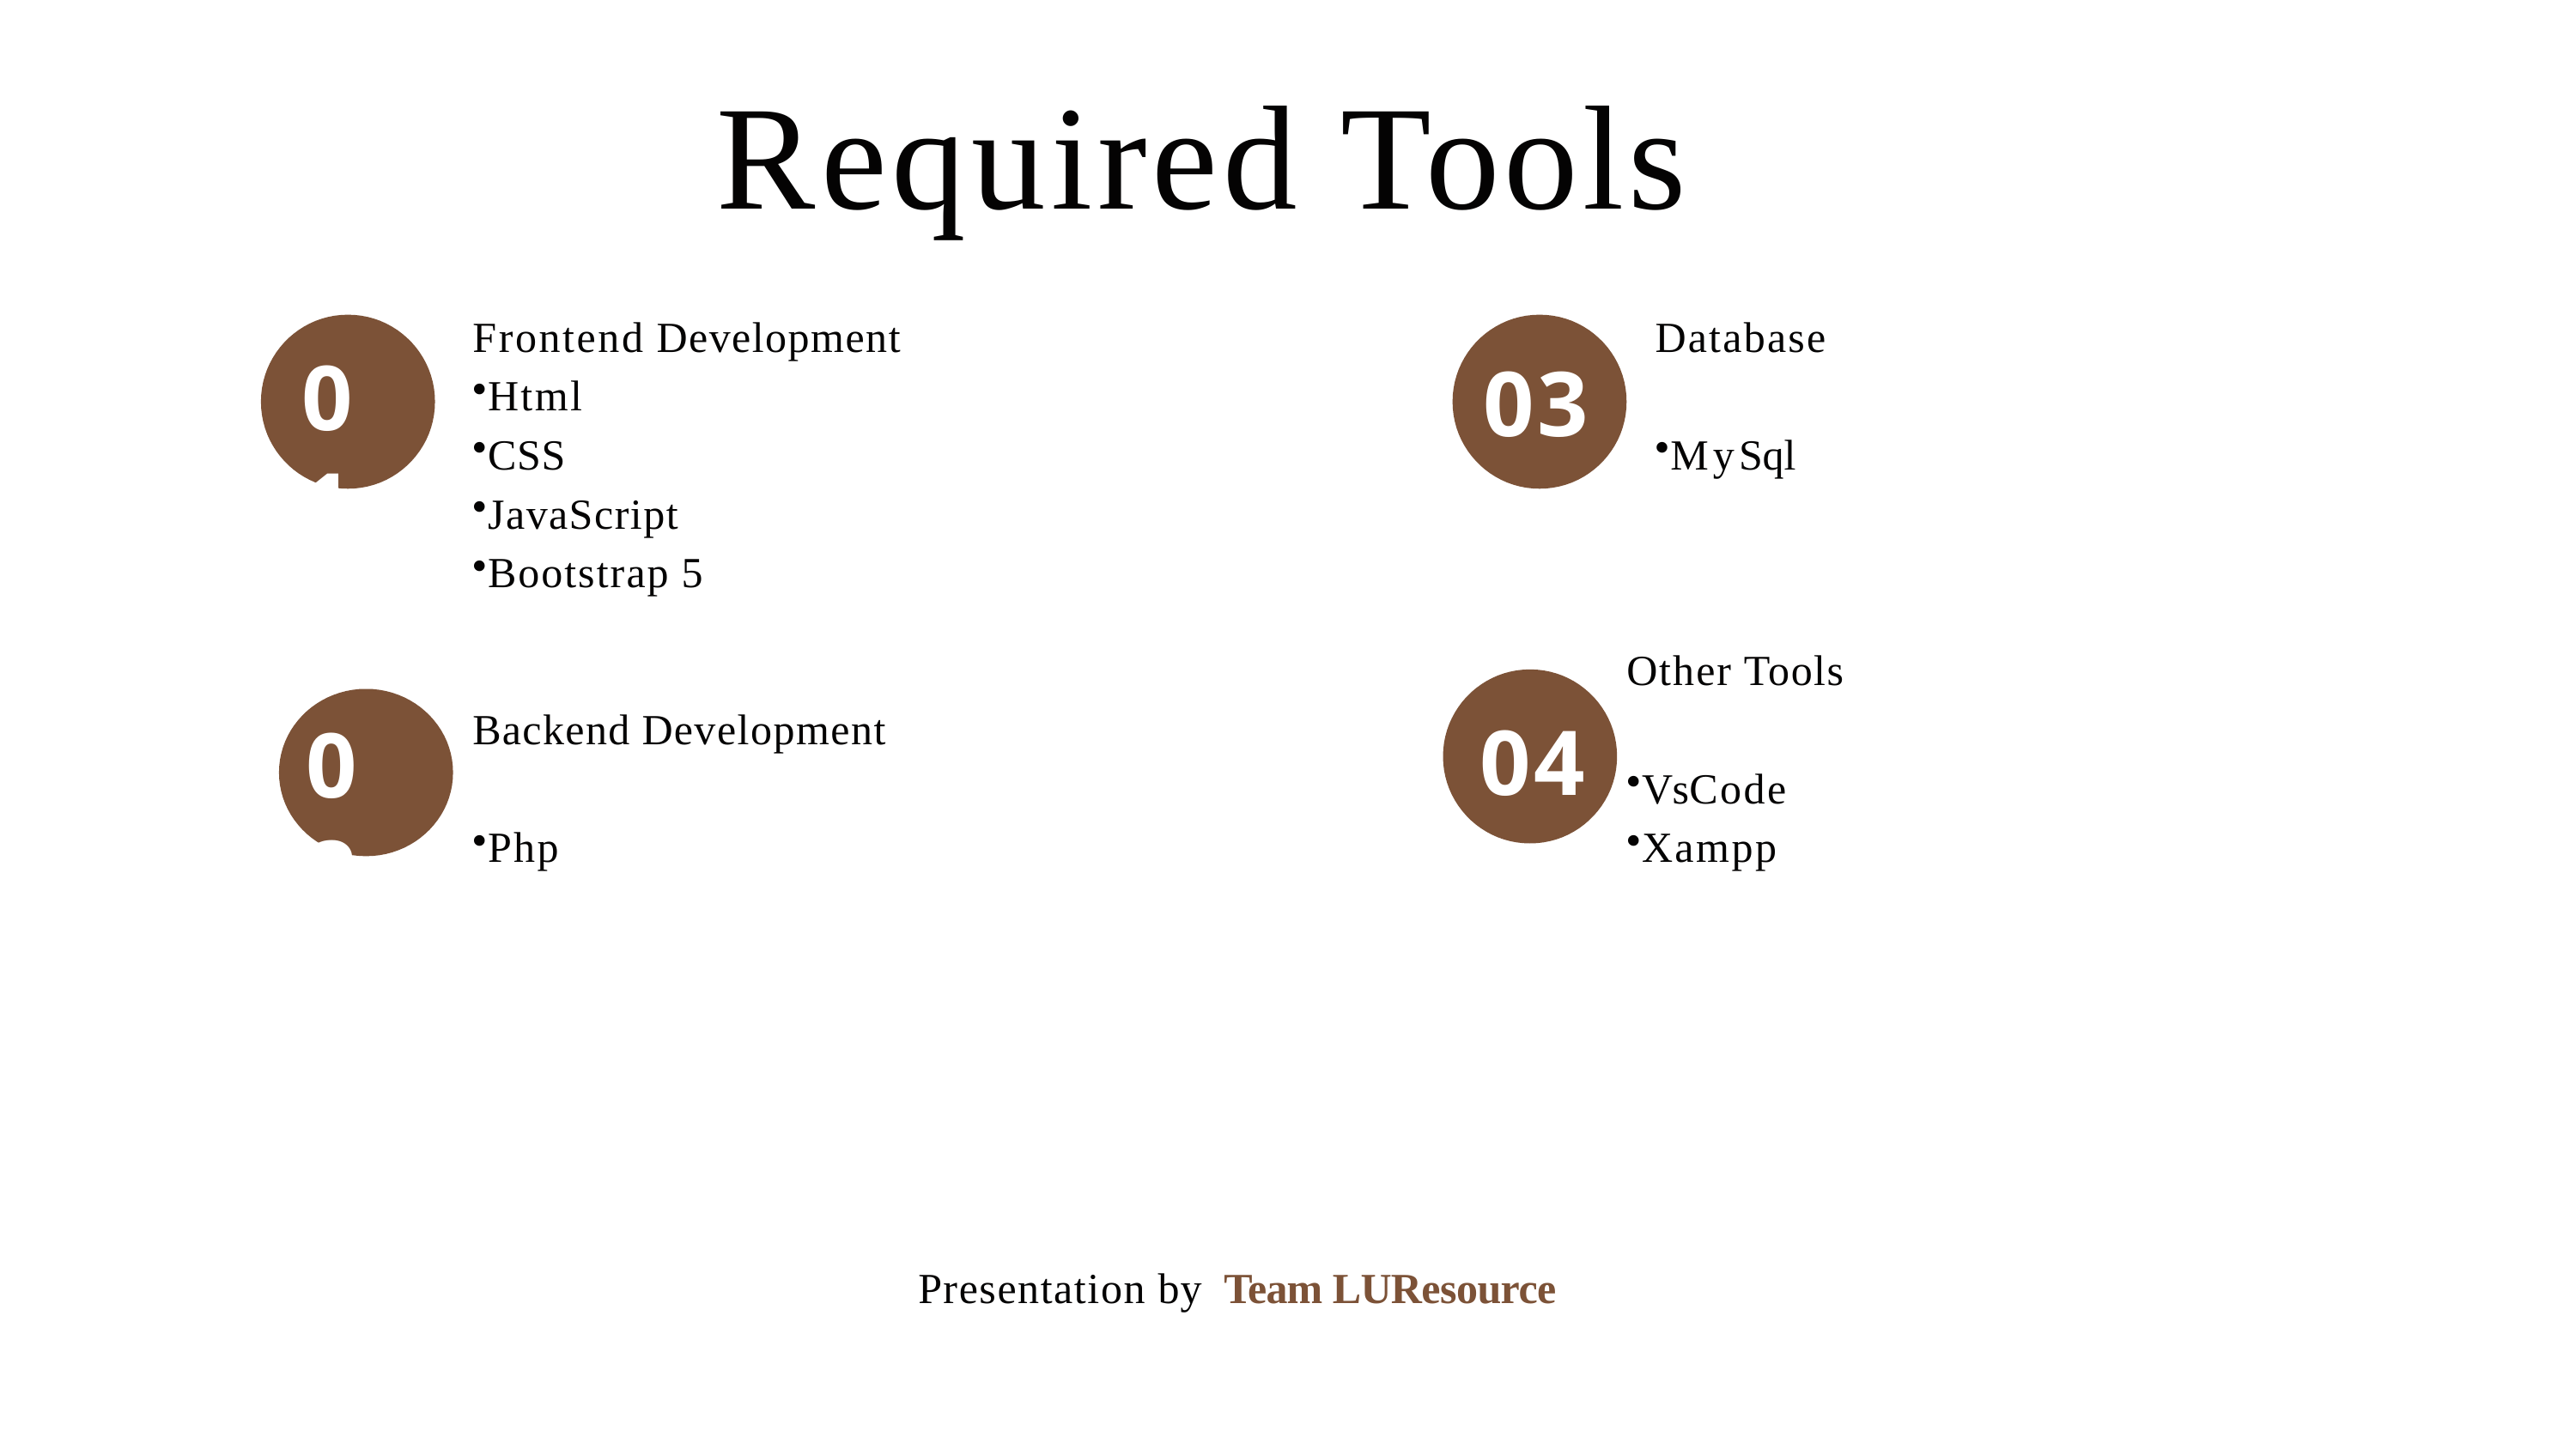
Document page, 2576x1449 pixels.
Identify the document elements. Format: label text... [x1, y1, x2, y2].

text_box [278, 713, 304, 832]
text_box 01 [300, 338, 386, 556]
text_box MySql [1653, 425, 1850, 479]
text_box [313, 688, 453, 846]
text_box Database [1653, 307, 1831, 361]
text_box [1443, 669, 1618, 844]
text_box 03 [1481, 345, 1589, 455]
title Required Tools [714, 58, 1704, 303]
text_box [260, 314, 435, 480]
text_box Presentation by Team LUResource [916, 1258, 1562, 1312]
text_box Frontend Development Html CSS JavaScript Bootstrap 5 [471, 300, 904, 597]
text_box Php [471, 817, 563, 871]
text_box [1452, 314, 1627, 489]
text_box 02 [304, 706, 410, 924]
text_box 04 [1478, 704, 1592, 814]
text_box VsCode Xampp [1625, 751, 1789, 871]
text_box Backend Development [471, 700, 890, 754]
text_box Other Tools [1625, 640, 1850, 694]
